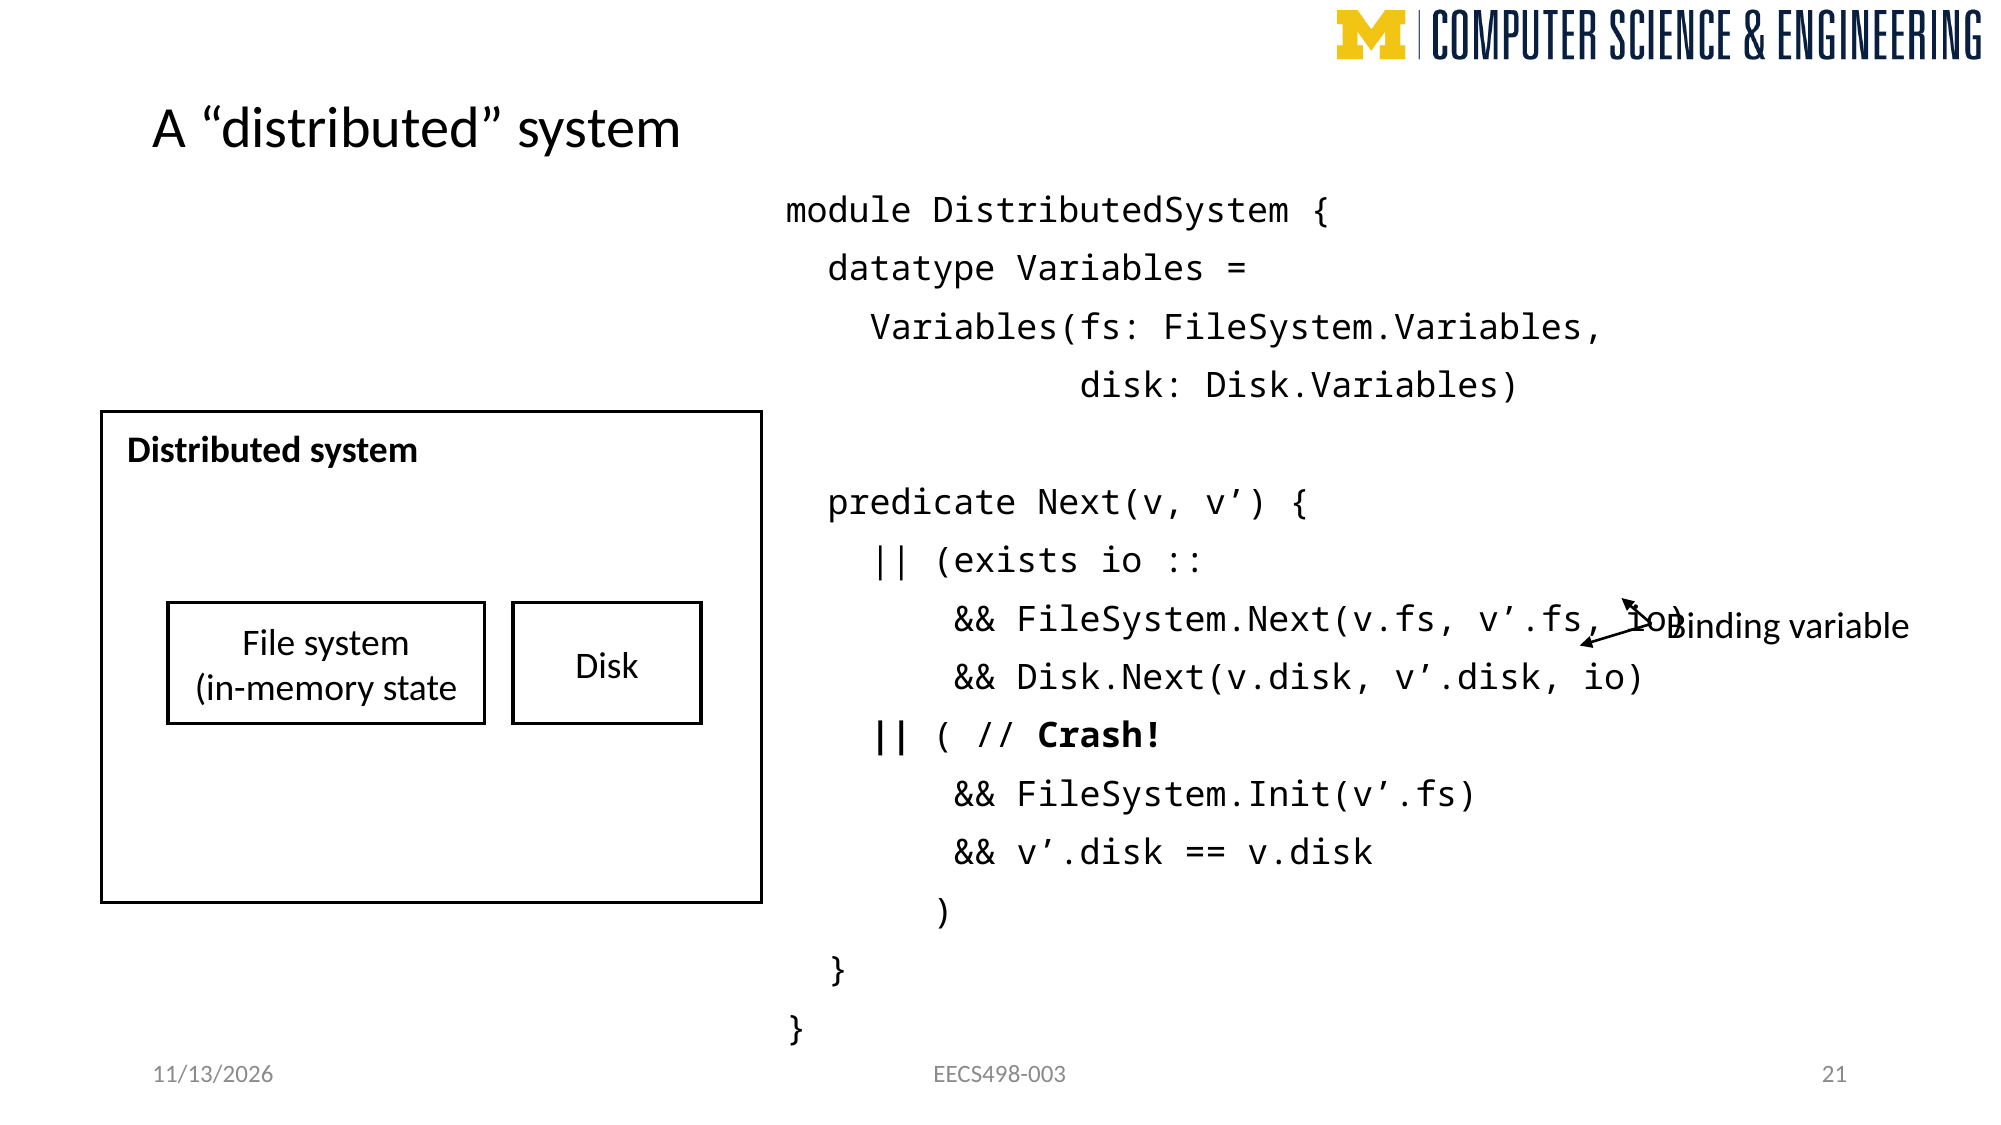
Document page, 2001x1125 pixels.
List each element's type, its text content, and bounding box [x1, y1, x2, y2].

footer EECS498-003 [662, 1042, 1338, 1103]
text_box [1579, 593, 1958, 655]
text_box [101, 411, 762, 903]
list A “distributed” system [137, 89, 1937, 186]
text_box module DistributedSystem { datatype Variables = Variables(fs: FileSystem.Variables, disk: Disk.Variables) predicate Next(v, v’) { || (exists io :: && FileSystem.Next(v.fs, v’.fs, io) && Disk.Next(v.disk, v’.disk, io) || ( // Crash! && FileSystem.Init(v’.fs) && v’.disk == v.disk ) } } [770, 184, 2000, 1063]
slide_number 21 [1412, 1063, 1863, 1103]
picture [1337, 9, 1981, 60]
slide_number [137, 1042, 588, 1103]
